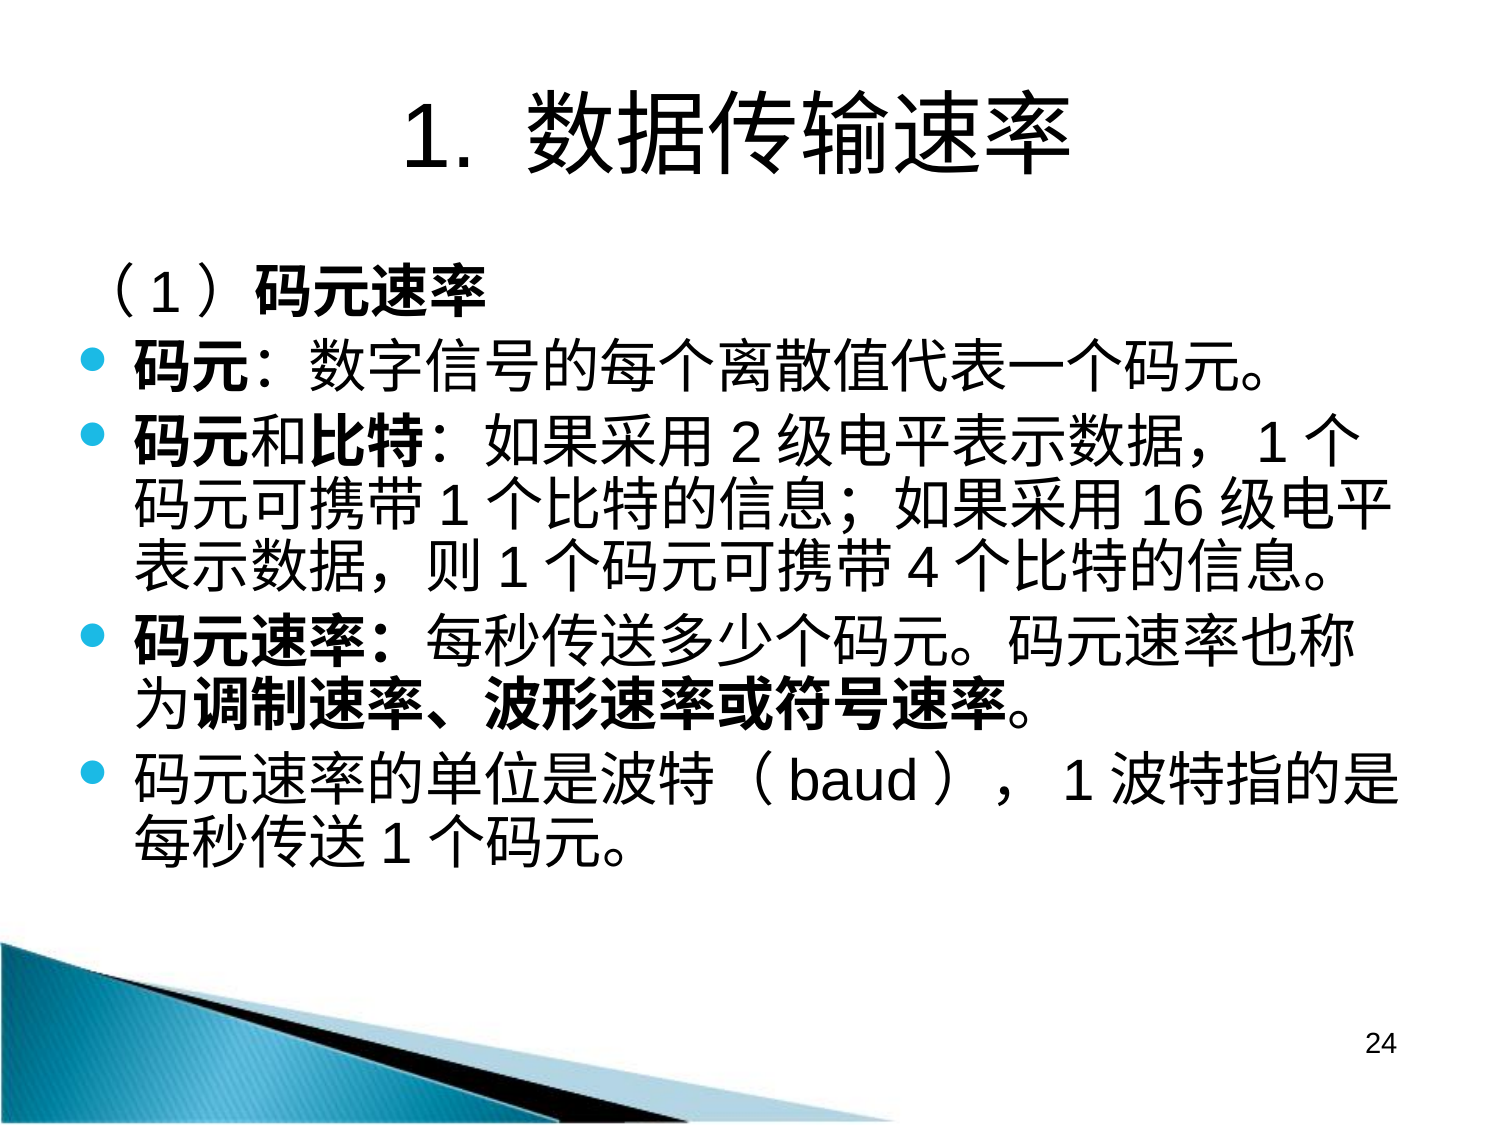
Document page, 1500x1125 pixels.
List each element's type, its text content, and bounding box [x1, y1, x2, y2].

title 1. 数据传输速率 [62, 37, 1413, 226]
list （1）码元速率 码元：数字信号的每个离散值代表一个码元。 码元和比特：如果采用2级电平表示数据，1个码元可携带1个比特的信息；如果采用16级电平表示数据，则1个码元可携带4个比特的信息。 码元速率：每秒传送多少个码元。码元速率也称为调制速率、波形速率或符号速率。 码元速率的单位是波特（baud），1波特指的是每秒传送1个码元。 [62, 254, 1430, 998]
slide_number 24 [1062, 1016, 1413, 1096]
picture [0, 823, 914, 1125]
